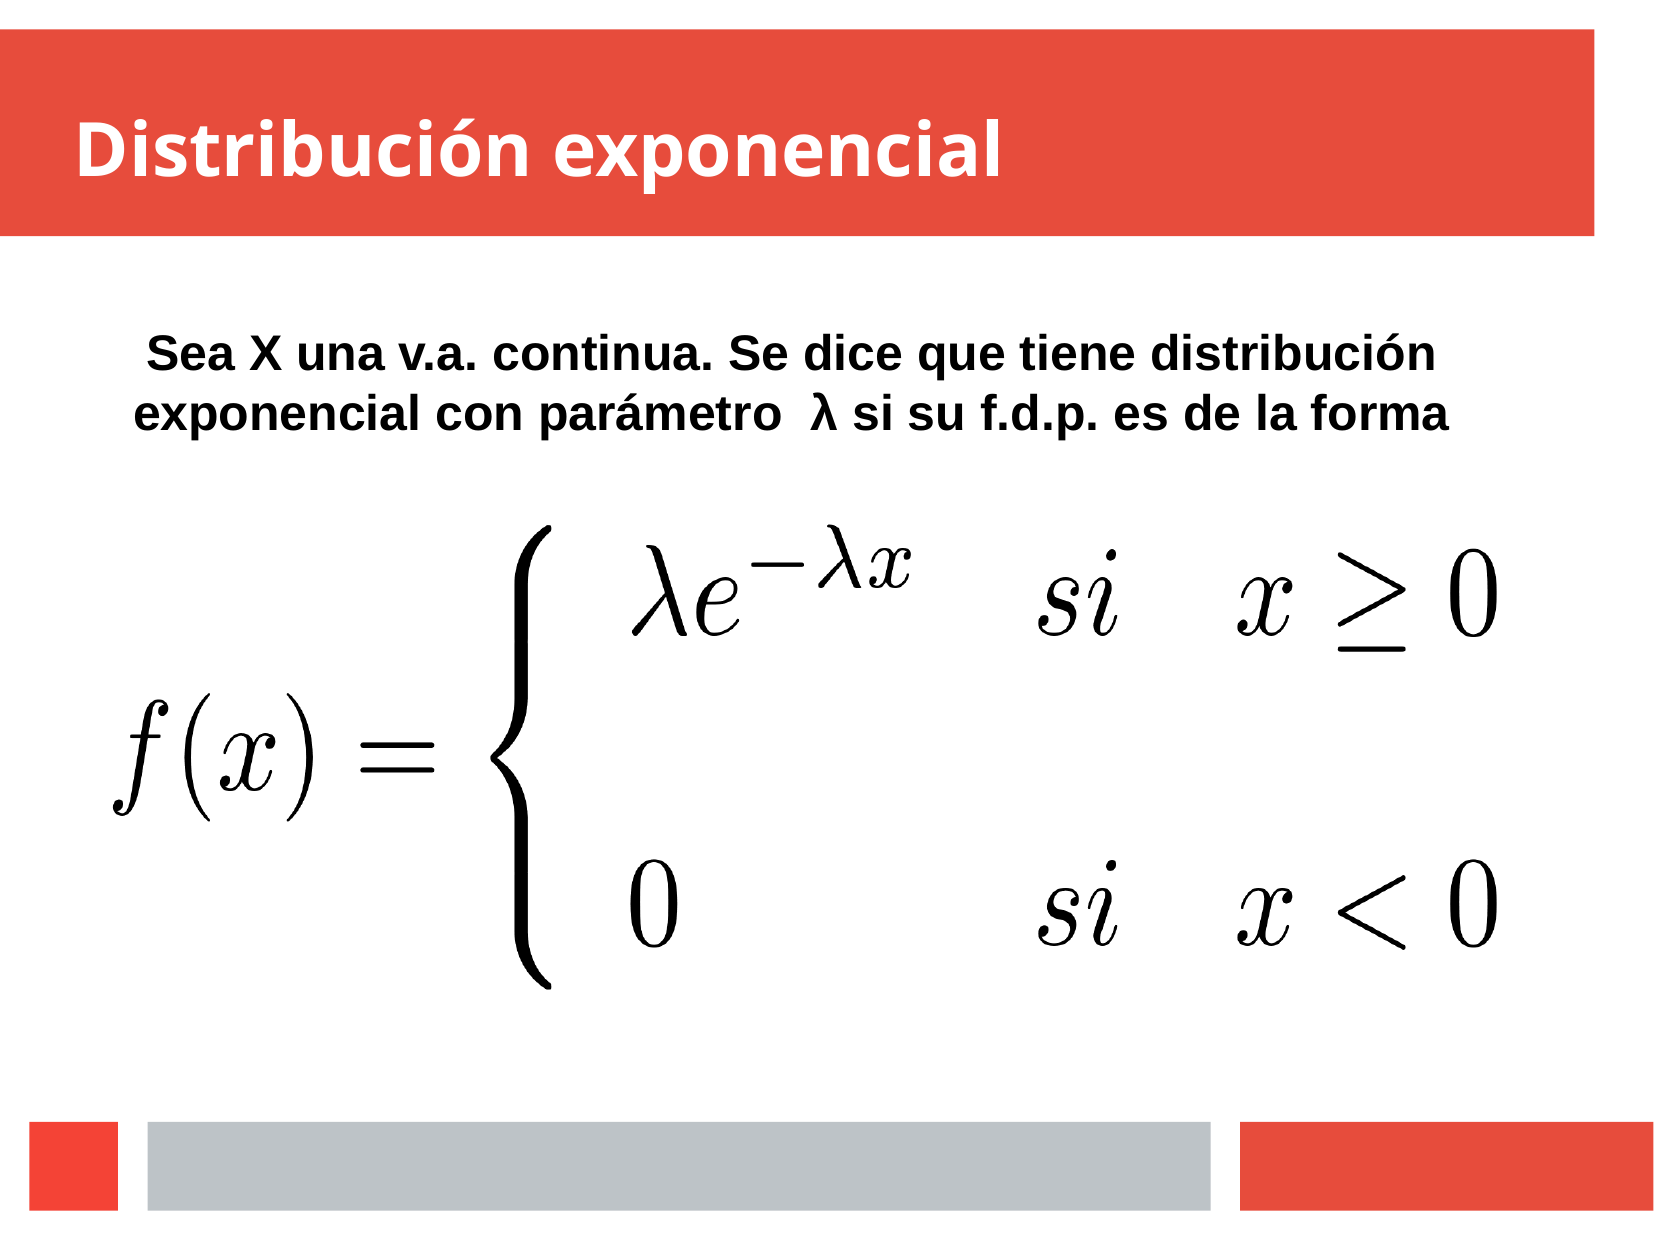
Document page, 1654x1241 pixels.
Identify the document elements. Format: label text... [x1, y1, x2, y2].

title Distribución exponencial [59, 59, 1595, 207]
list Sea X una v.a. continua. Se dice que tiene distribución exponencial con parámetro λ si su f.d.p. es de la forma [39, 305, 1546, 500]
picture [112, 524, 1497, 990]
